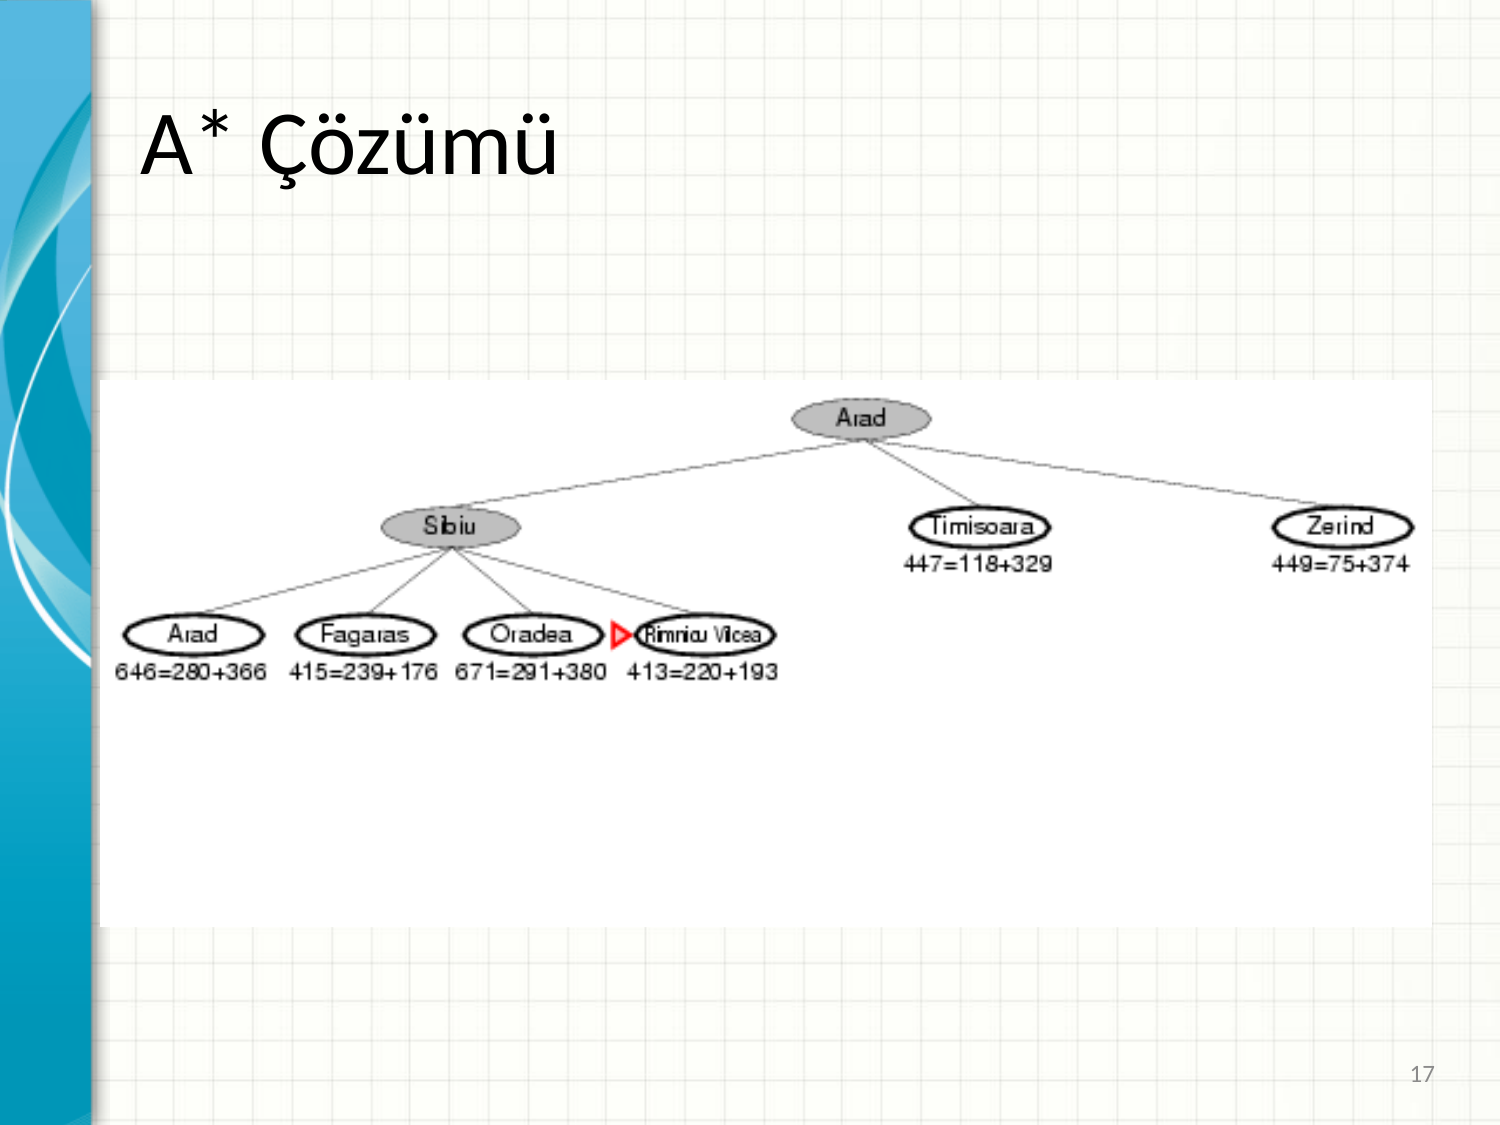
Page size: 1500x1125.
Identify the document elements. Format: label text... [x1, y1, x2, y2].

slide_number 17 [1100, 1042, 1450, 1103]
picture [0, 0, 1500, 1125]
title A* Çözümü [125, 44, 1450, 232]
